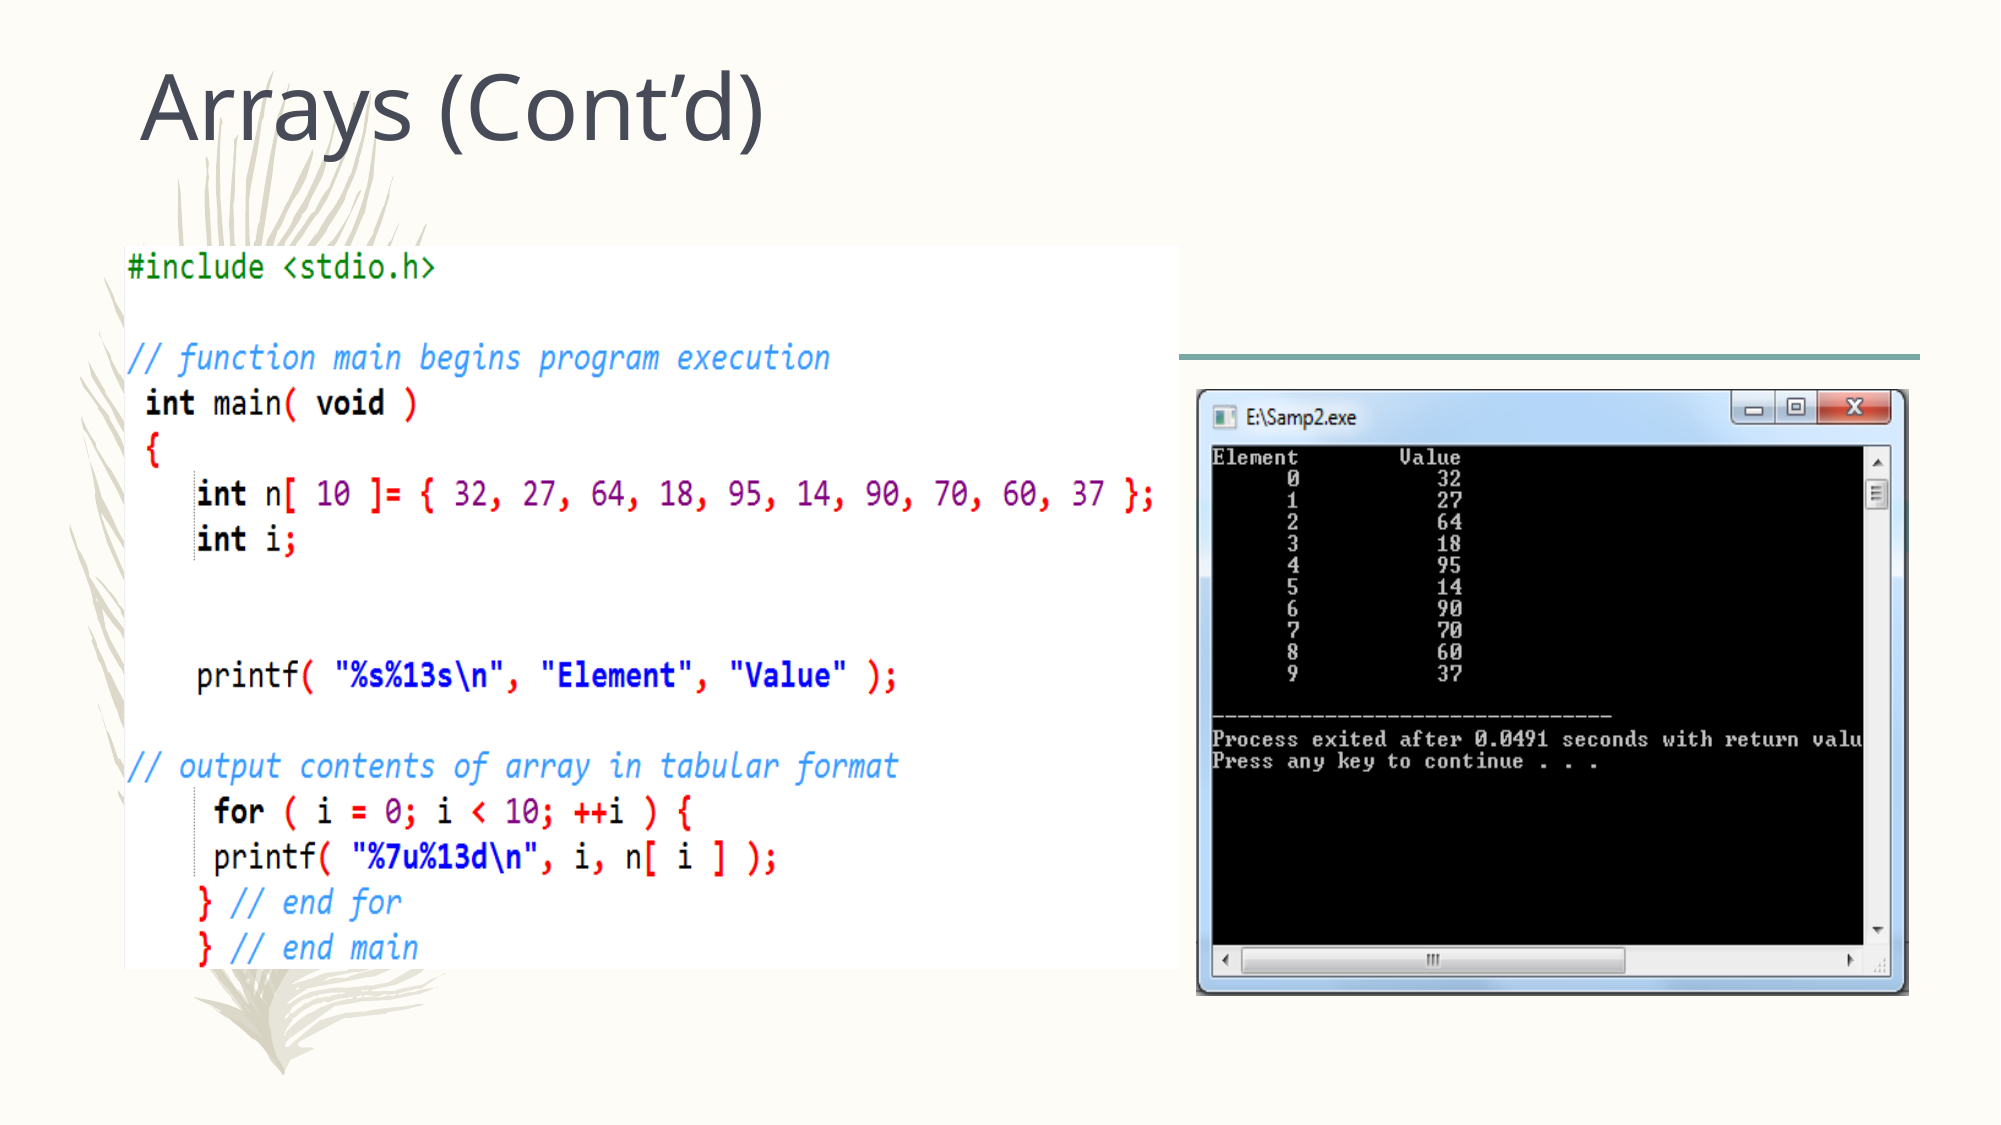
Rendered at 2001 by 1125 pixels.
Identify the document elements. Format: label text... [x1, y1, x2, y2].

picture [1195, 389, 1909, 996]
title Arrays (Cont’d) [124, 45, 1850, 264]
picture [124, 246, 1179, 969]
